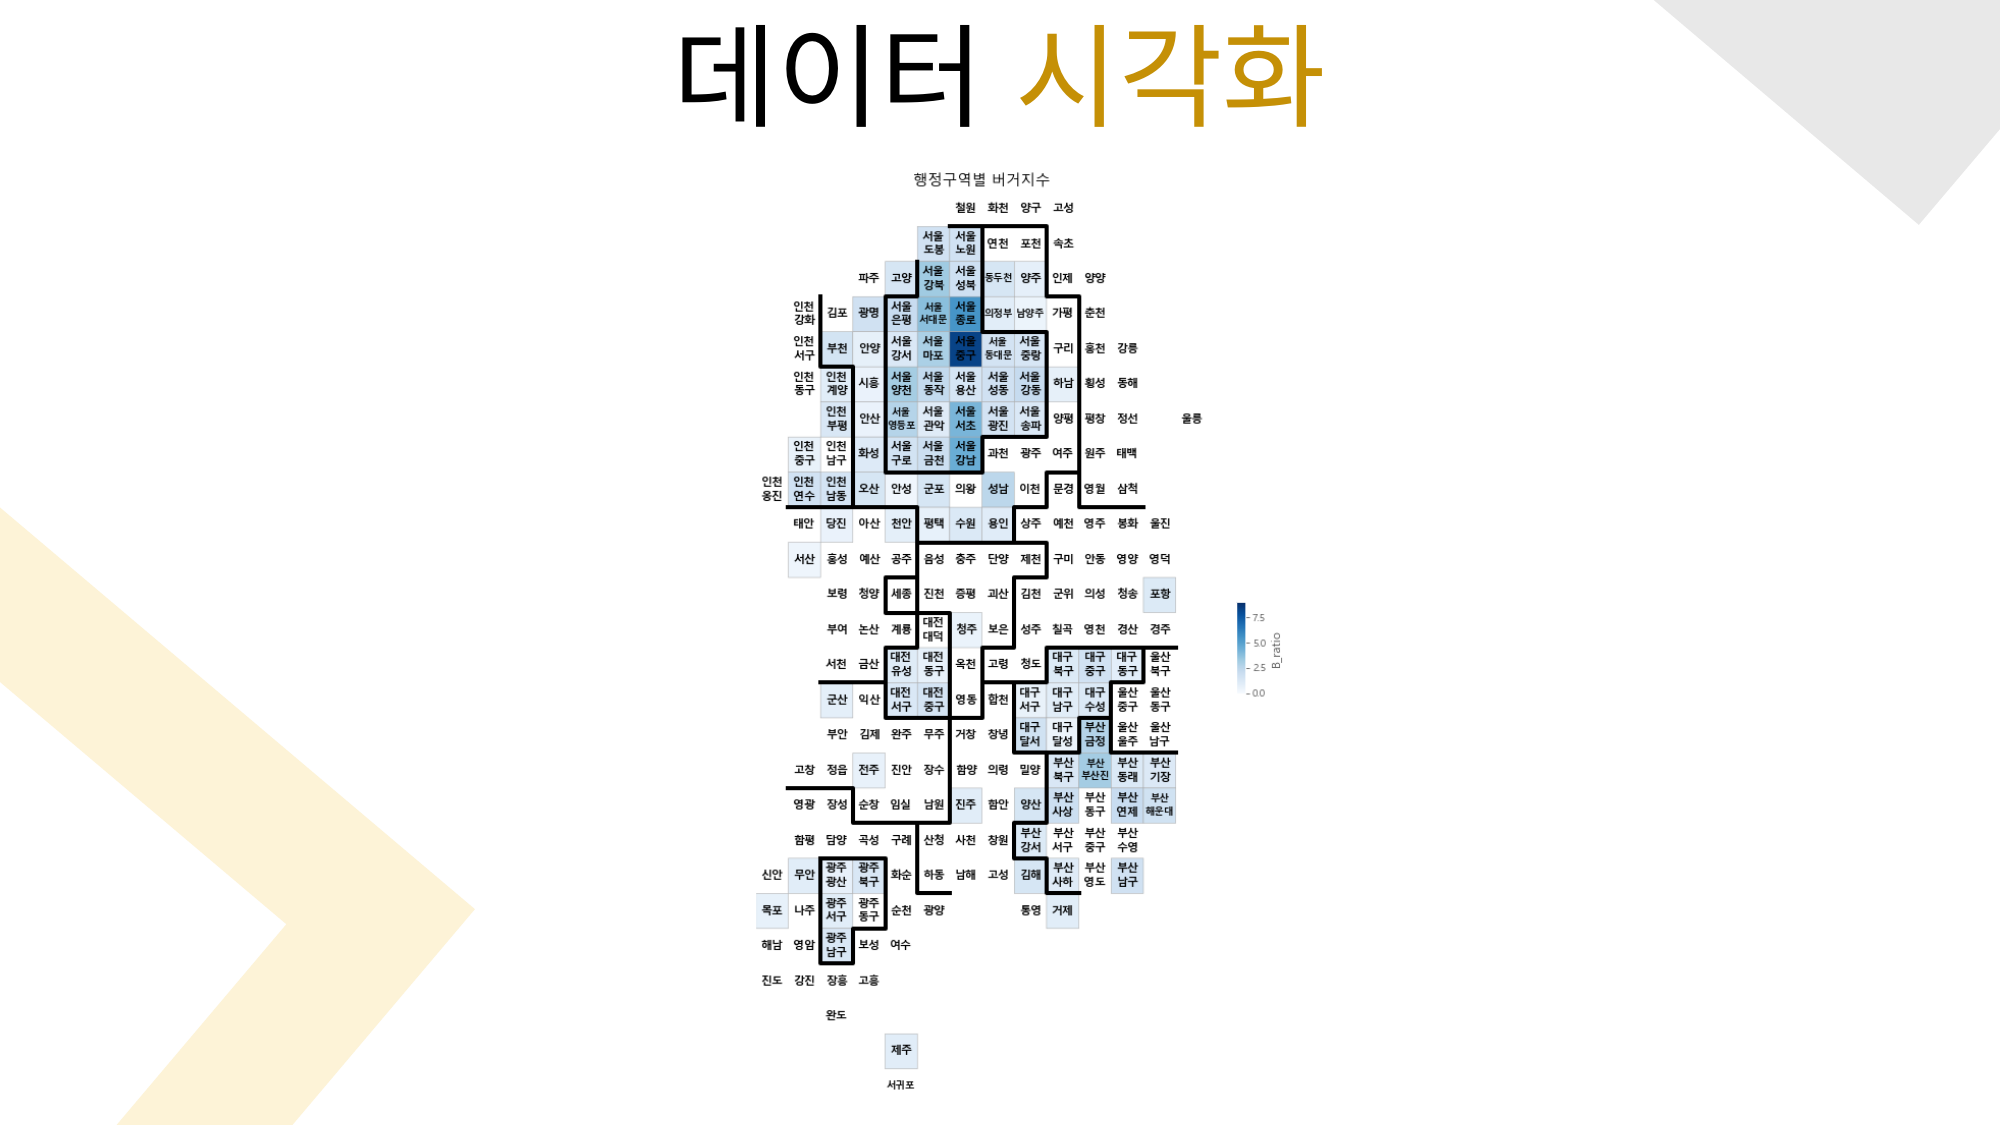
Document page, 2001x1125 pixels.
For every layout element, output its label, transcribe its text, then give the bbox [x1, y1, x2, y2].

picture [745, 162, 1332, 1115]
list 데이터 시각화 [510, 22, 1490, 142]
